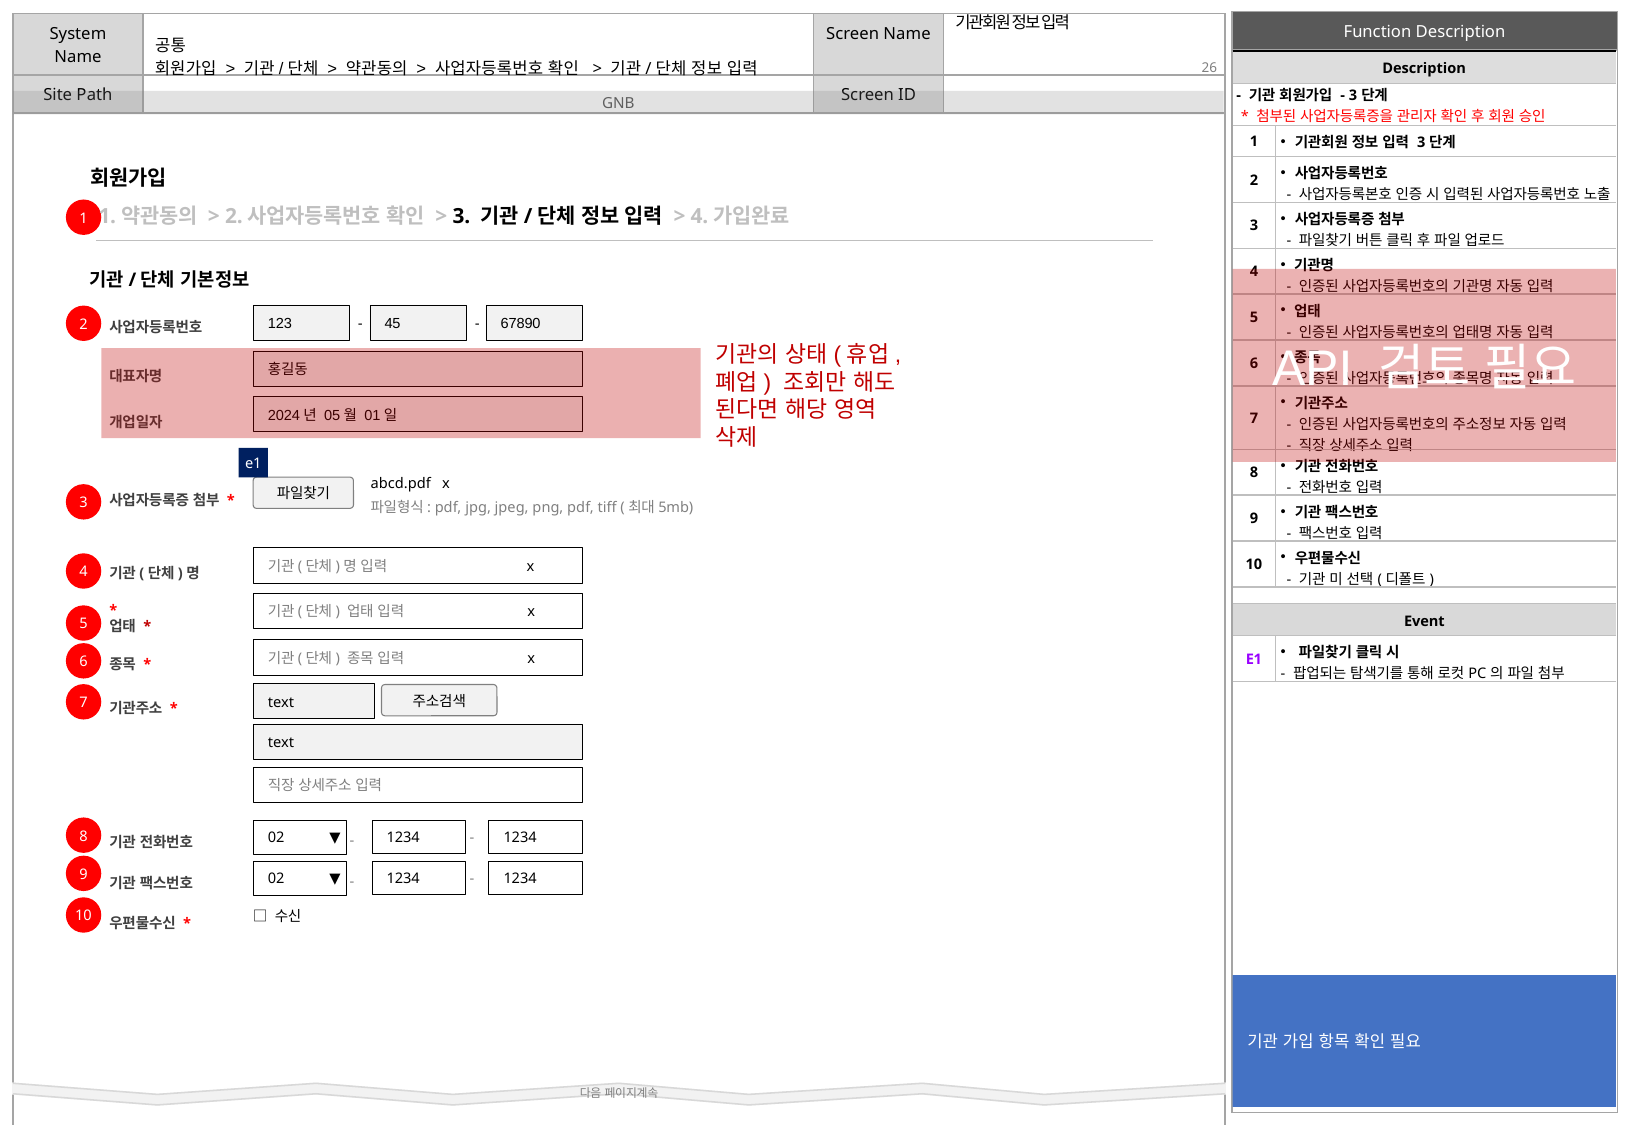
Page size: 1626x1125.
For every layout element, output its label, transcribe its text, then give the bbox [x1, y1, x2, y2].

table_cell 사업자등록번호 - 사업자등록본호 인증 시 입력된 사업자등록번호 노출 [1276, 157, 1616, 202]
text_box 5 [65, 605, 94, 641]
text_box 기관(단체)명 * [94, 536, 223, 626]
table_cell 기관회원 정보 입력 3단계 [1276, 126, 1616, 156]
text_box 기관주소 * [94, 671, 212, 725]
text_box 7 [65, 684, 94, 720]
text_box 기관 팩스번호 [94, 846, 247, 899]
text_box 9 [65, 855, 94, 892]
text_box 기관 전화번호 [94, 805, 248, 846]
text_box 파일찾기 [251, 475, 356, 511]
text_box 기관(단체) 종목 입력 x [253, 639, 582, 675]
text_box □ 수신 [238, 899, 599, 932]
table_header Description [1233, 52, 1616, 83]
text_box 3 [65, 484, 102, 520]
table_cell 기관 전화번호 - 전화번호 입력 [1276, 464, 1616, 494]
text_box 8 [65, 817, 94, 853]
table_cell 기관 팩스번호 - 팩스번호 입력 [1276, 496, 1616, 540]
text_box API 검토 필요 [1230, 267, 1618, 464]
text_box 직장 상세주소 입력 [253, 767, 582, 803]
text_box 기관/단체 기본정보 [74, 248, 315, 298]
list 기관회원 정보 입력 [943, 14, 1227, 50]
text_box text [253, 683, 375, 719]
table_header Event [1233, 604, 1616, 635]
text_box [99, 346, 703, 440]
text_box 사업자등록번호 [94, 298, 248, 339]
table_cell - 기관 회원가입 - 3단계 * 첨부된 사업자등록증을 관리자 확인 후 회원 승인 [1233, 84, 1616, 125]
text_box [252, 304, 583, 341]
text_box 종목 * [94, 628, 207, 681]
text_box 주소검색 [379, 682, 500, 718]
text_box 우편물수신 * [94, 886, 223, 939]
text_box 기관(단체) 업태 입력 x [253, 593, 582, 629]
table_cell E1 [1233, 636, 1275, 681]
table_cell 3 [1233, 203, 1275, 248]
text_box 기관(단체)명 입력 x [253, 547, 582, 583]
text_box 개업일자 [94, 385, 99, 438]
table_cell 4 [1233, 249, 1275, 267]
table_cell 기관명 - 인증된 사업자등록번호의 기관명 자동 입력 [1276, 249, 1616, 267]
title 회원가입 > 기관/단체 > 약관동의 > 사업자등록번호 확인 > 기관/단체 정보 입력 [143, 52, 813, 87]
text_box 대표자명 [94, 339, 251, 385]
text_box 1 [65, 199, 83, 235]
table_cell 사업자등록증 첨부 - 파일찾기 버튼 클릭 후 파일 업로드 [1276, 203, 1616, 248]
table_cell 파일찾기 클릭 시 - 팝업되는 탐색기를 통해 로컷PC의 파일 첨부 [1276, 636, 1616, 681]
text_box 사업자등록증 첨부 * [94, 463, 281, 516]
text_box 기관의 상태(휴업, 폐업) 조회만 해도 된다면 해당 영역 삭제 [703, 349, 933, 440]
table_cell 9 [1233, 496, 1275, 540]
text_box e1 [238, 447, 268, 478]
text_box text [253, 723, 582, 760]
text_box 파일형식: pdf, jpg, jpeg, png, pdf, tiff (최대5mb) [355, 490, 956, 523]
text_box 4 [65, 553, 94, 589]
text_box 기관 가입 항목 확인 필요 [1230, 973, 1618, 1109]
text_box 10 [65, 897, 94, 933]
text_box 업태 * [94, 588, 207, 628]
table_cell 10 [1233, 542, 1275, 586]
text_box 6 [65, 643, 94, 679]
text_box 2 [65, 305, 102, 341]
text_box abcd.pdf x [355, 464, 685, 500]
table_cell 8 [1233, 464, 1275, 494]
table_cell 1 [1233, 126, 1275, 156]
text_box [252, 819, 583, 899]
text_box 1.약관동의 > 2.사업자등록번호 확인 > 3. 기관/단체 정보 입력 > 4.가입완료 [83, 194, 990, 235]
text_box 회원가입 [76, 144, 317, 197]
table_cell 우편물수신 - 기관 미 선택(디폴트) [1276, 542, 1616, 586]
table_cell 2 [1233, 157, 1275, 202]
